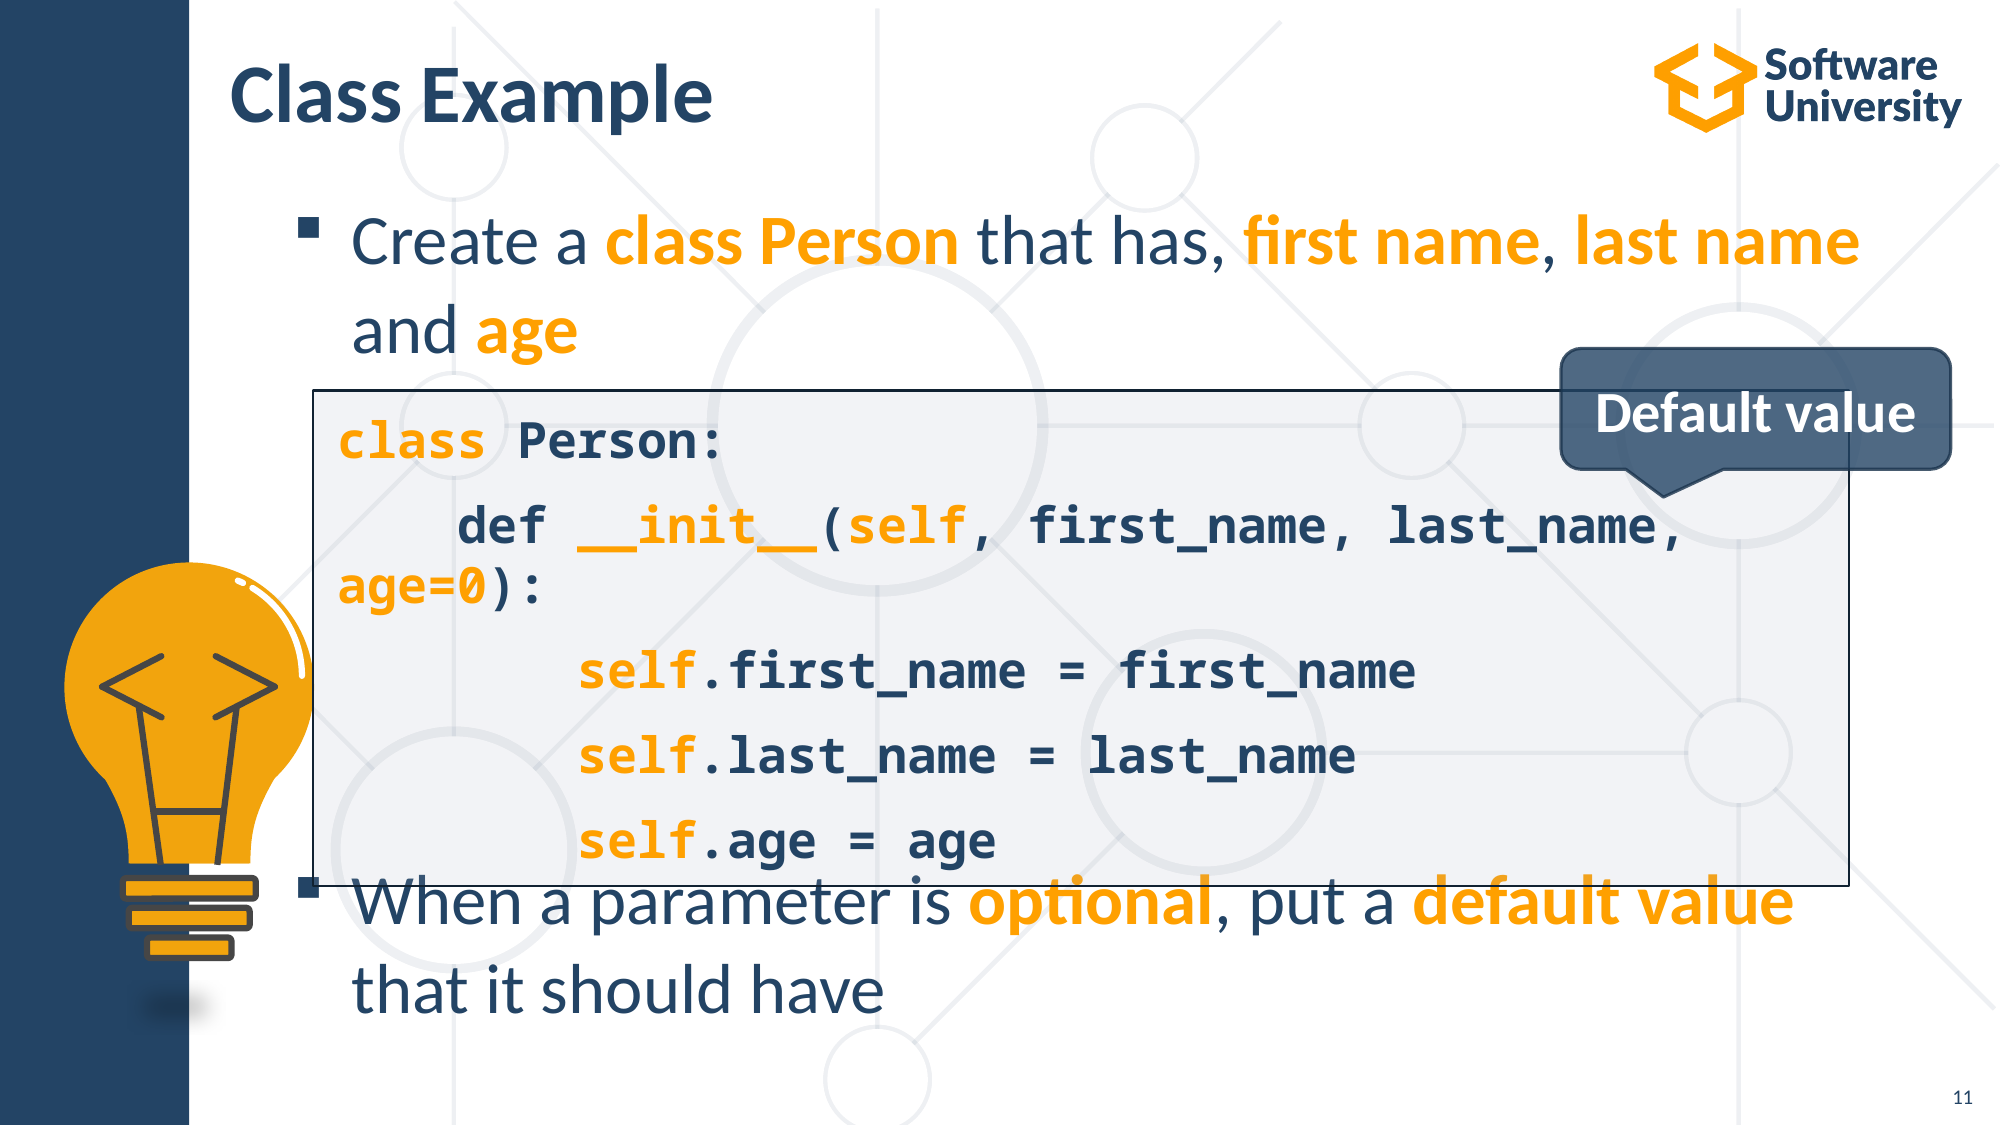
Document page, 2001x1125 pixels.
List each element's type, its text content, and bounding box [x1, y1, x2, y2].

text_box Default value [1558, 346, 1953, 500]
list Create a class Person that has, first name, last name and age When a parameter is optional, put a default value that it should have [274, 183, 1968, 1094]
text_box class Person: def __init__(self, first_name, last_name, age=0): self.first_name = first_name self.last_name = last_name self.age = age [313, 390, 1849, 887]
picture [1641, 31, 1973, 145]
title Class Example [212, 16, 1628, 162]
text_box 11 [1927, 1067, 1989, 1117]
